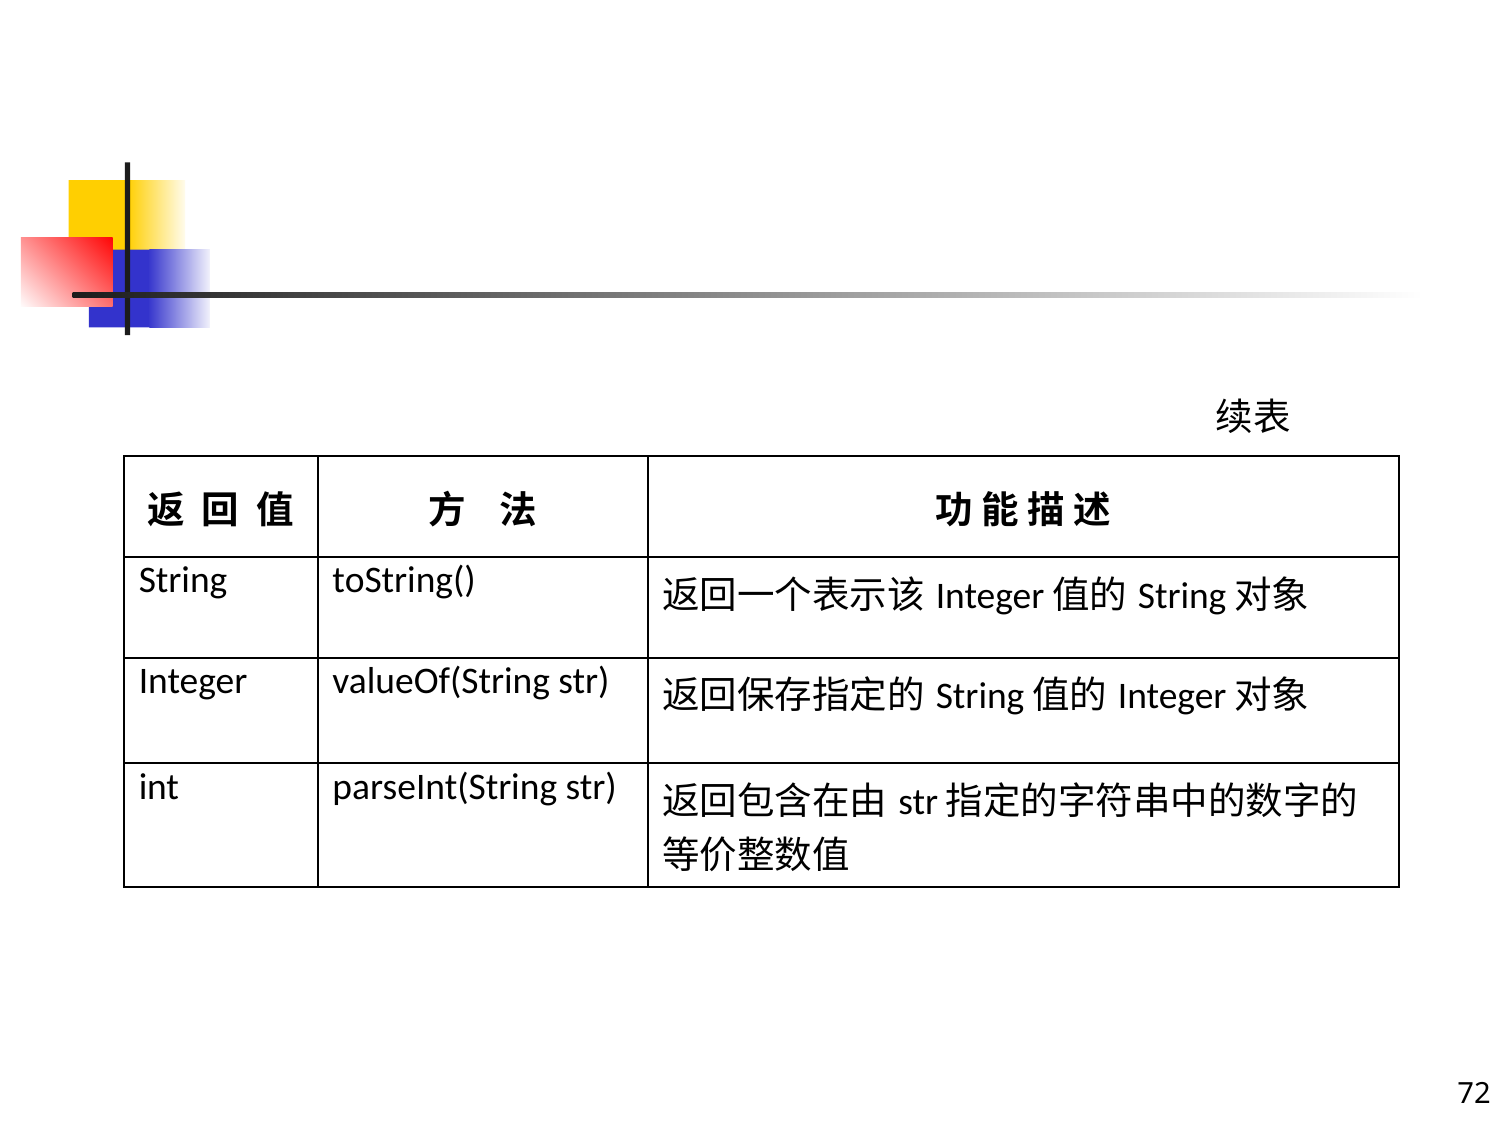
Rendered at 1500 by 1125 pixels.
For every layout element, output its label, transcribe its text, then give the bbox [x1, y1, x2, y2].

text_box 续表 [1200, 385, 1323, 446]
table_cell int [125, 764, 317, 886]
table_header 方 法 [319, 457, 647, 556]
table_cell 返回一个表示该Integer值的String对象 [649, 558, 1398, 657]
table_cell String [125, 558, 317, 657]
slide_number 72 [1402, 1046, 1500, 1123]
table_cell 返回包含在由str指定的字符串中的数字的等价整数值 [649, 764, 1398, 886]
table_cell 返回保存指定的String值的Integer对象 [649, 659, 1398, 762]
table_cell valueOf(String str) [319, 659, 647, 762]
table_cell Integer [125, 659, 317, 762]
table_cell toString() [319, 558, 647, 657]
table_cell parseInt(String str) [319, 764, 647, 886]
table_header 功 能 描 述 [649, 457, 1398, 556]
table_header 返 回 值 [125, 457, 317, 556]
